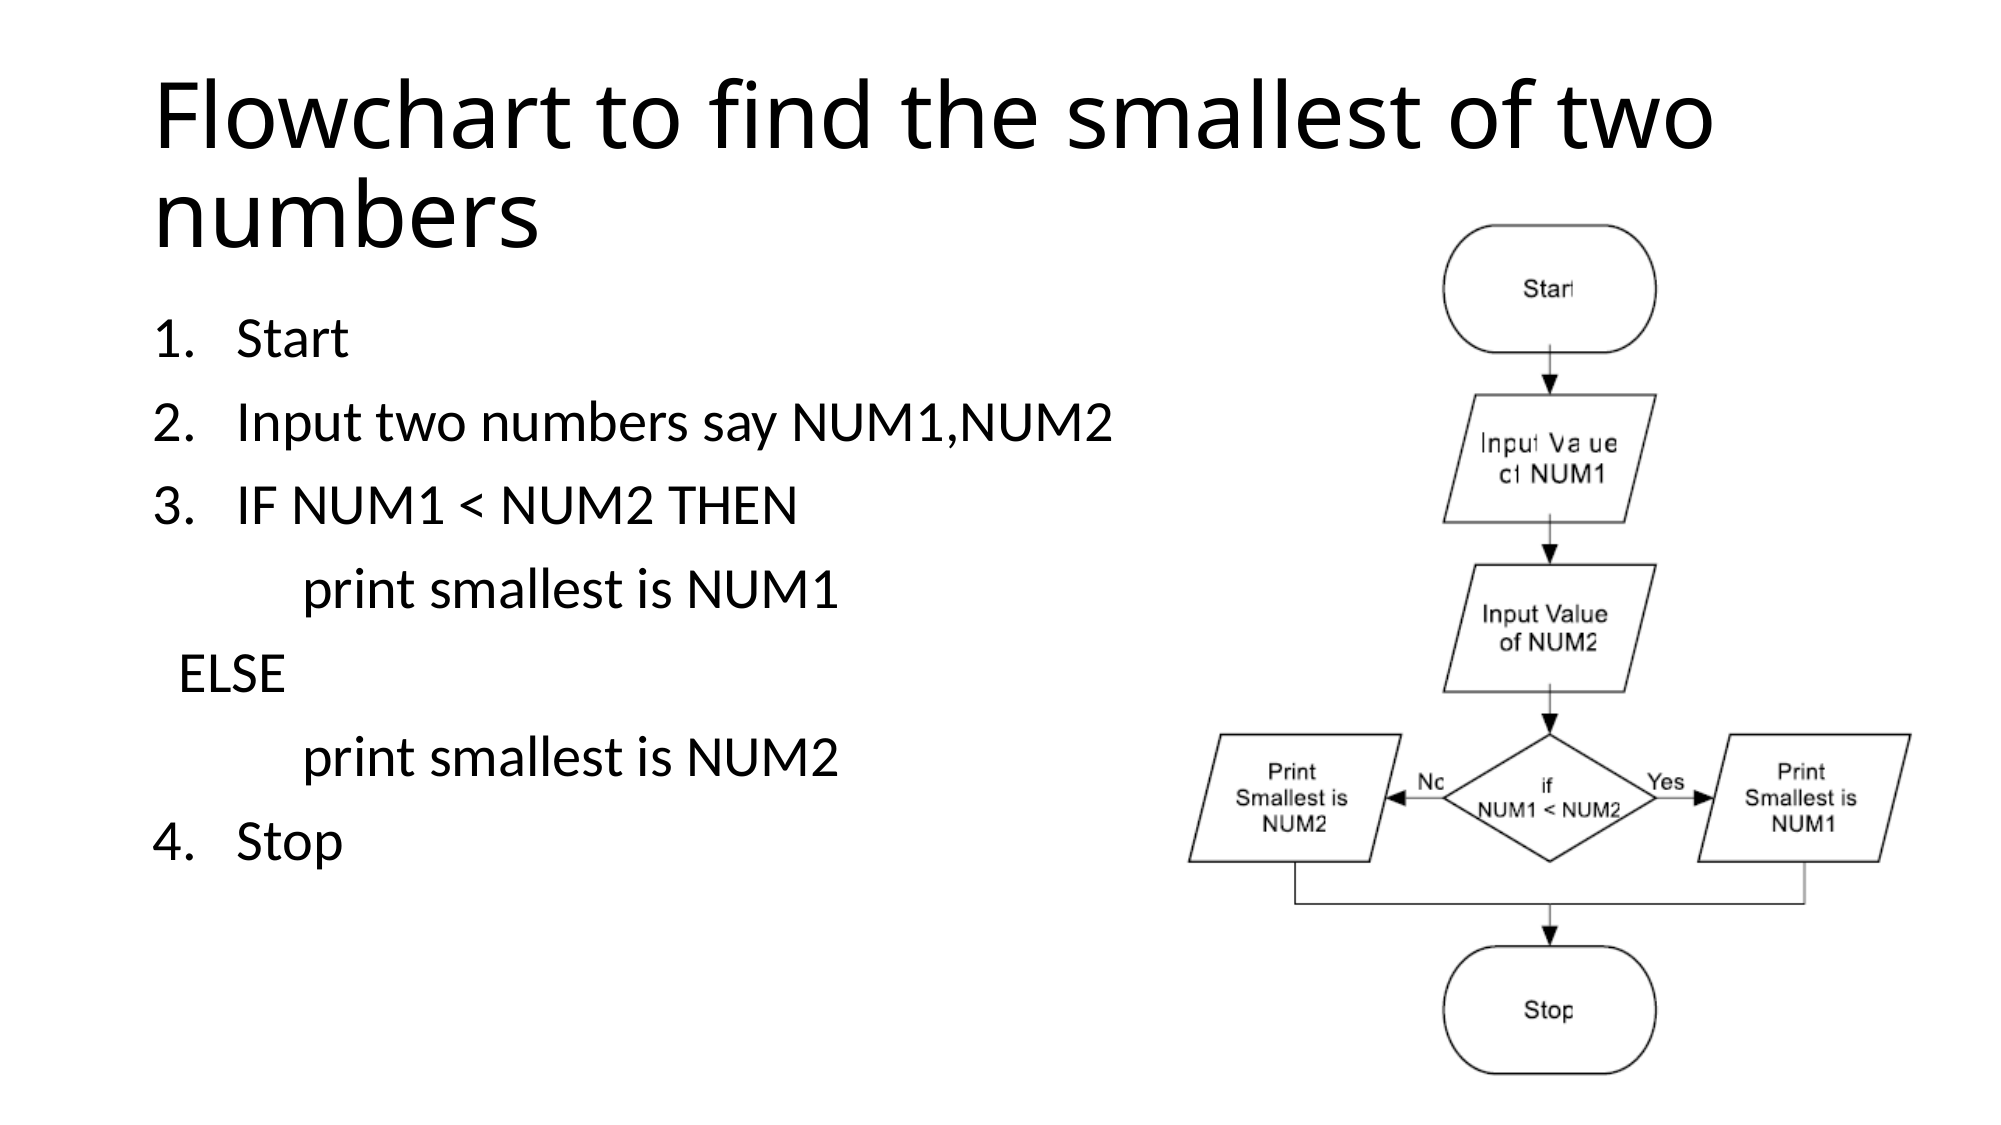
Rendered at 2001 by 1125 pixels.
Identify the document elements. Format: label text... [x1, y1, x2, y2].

title Flowchart to find the smallest of two numbers [137, 59, 1863, 278]
list Start Input two numbers say NUM1,NUM2 IF NUM1 < NUM2 THEN print smallest is NUM1 ELSE print smallest is NUM2 Stop [137, 299, 1167, 1014]
picture [1167, 205, 1949, 1102]
